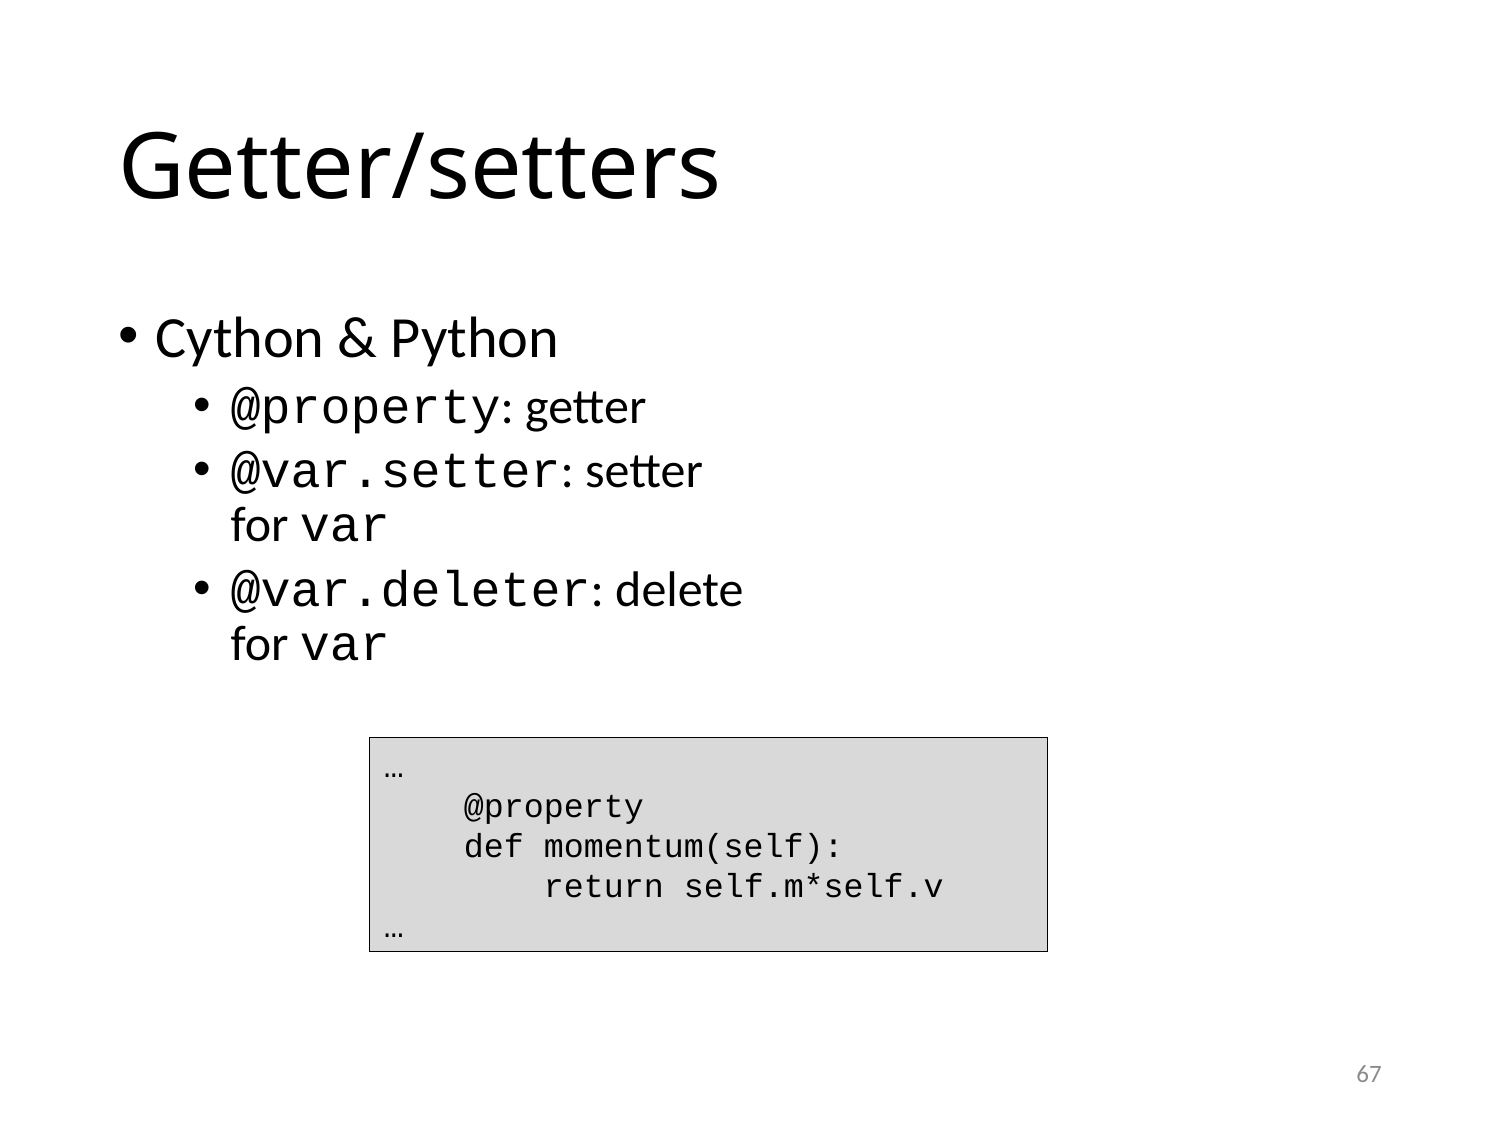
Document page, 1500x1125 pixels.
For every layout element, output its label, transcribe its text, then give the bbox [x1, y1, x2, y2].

slide_number 67 [1059, 1042, 1397, 1103]
text_box … @property def momentum(self): return self.m*self.v … [369, 737, 1048, 952]
title Getter/setters [103, 59, 1397, 278]
list Cython & Python @property: getter @var.setter: setter for var @var.deleter: delete for var [103, 299, 1397, 1014]
